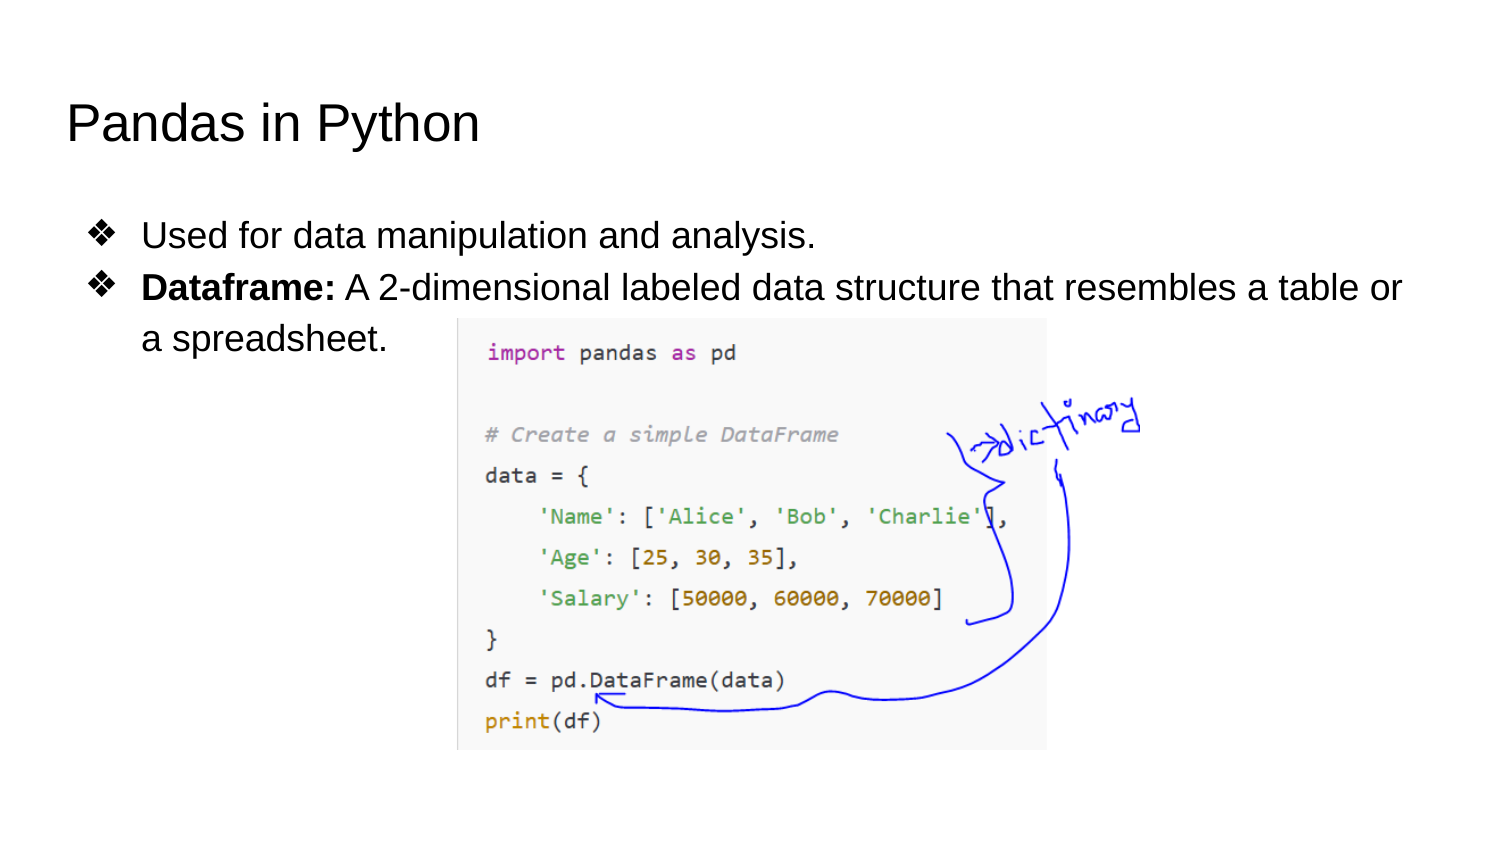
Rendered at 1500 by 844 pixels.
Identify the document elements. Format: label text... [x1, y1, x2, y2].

list Used for data manipulation and analysis. Dataframe: A 2-dimensional labeled data structure that resembles a table or a spreadsheet. [51, 189, 1449, 750]
picture [447, 317, 1140, 750]
title Pandas in Python [51, 72, 1449, 167]
